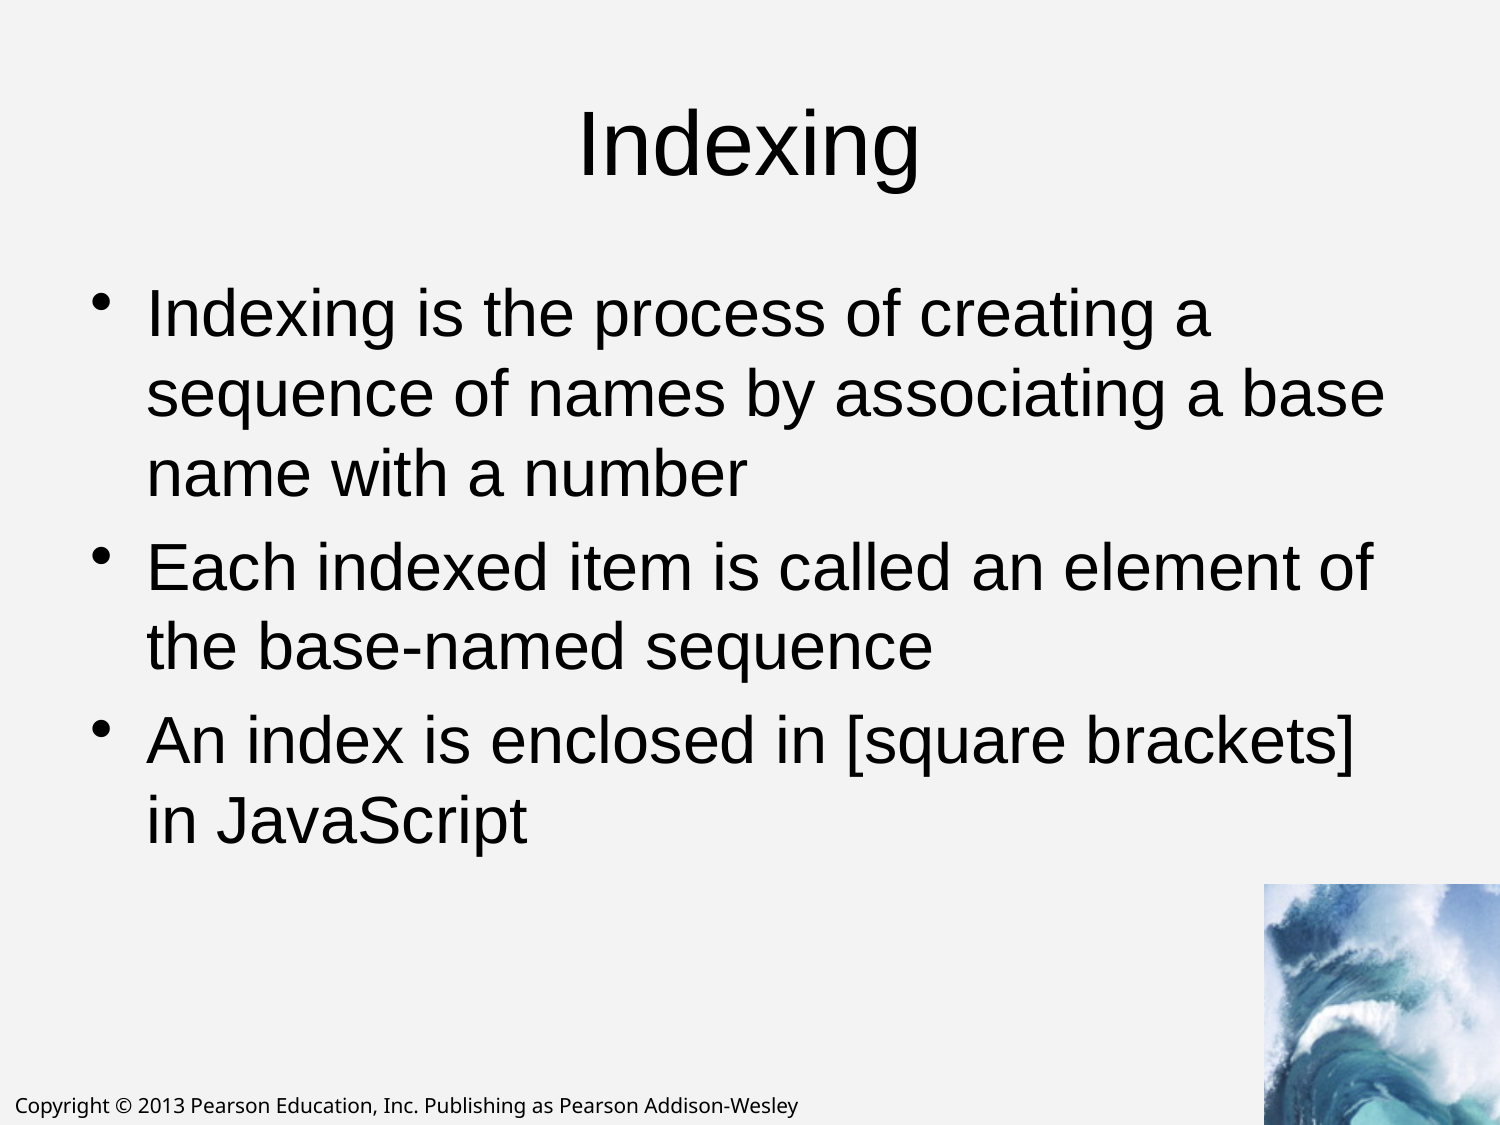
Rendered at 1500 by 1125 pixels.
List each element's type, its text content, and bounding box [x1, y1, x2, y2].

list Indexing is the process of creating a sequence of names by associating a base name with a number Each indexed item is called an element of the base-named sequence An index is enclosed in [square brackets] in JavaScript [74, 262, 1426, 1006]
title Indexing [74, 44, 1426, 233]
picture [1264, 884, 1500, 1125]
